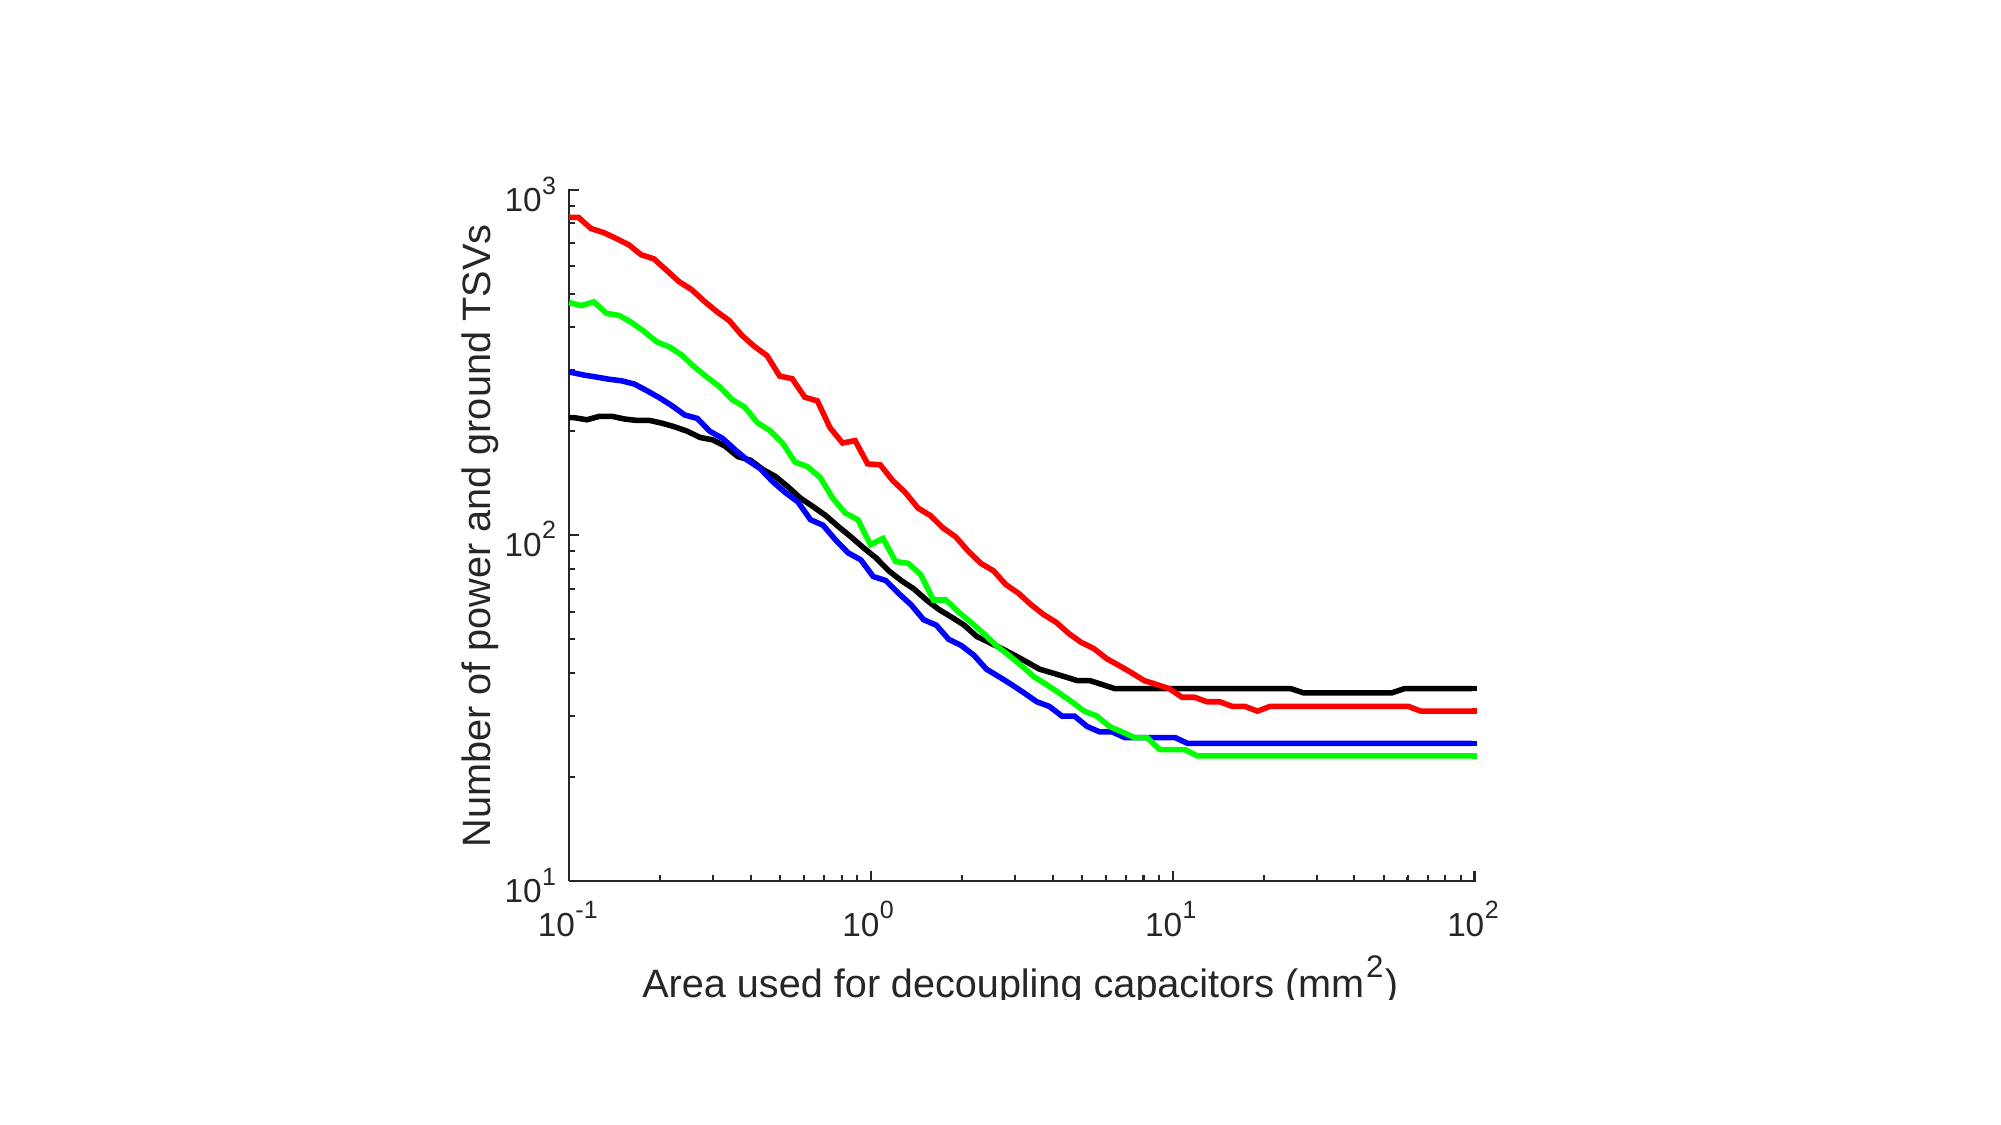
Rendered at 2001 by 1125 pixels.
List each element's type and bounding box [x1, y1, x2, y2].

picture [416, 124, 1583, 1001]
